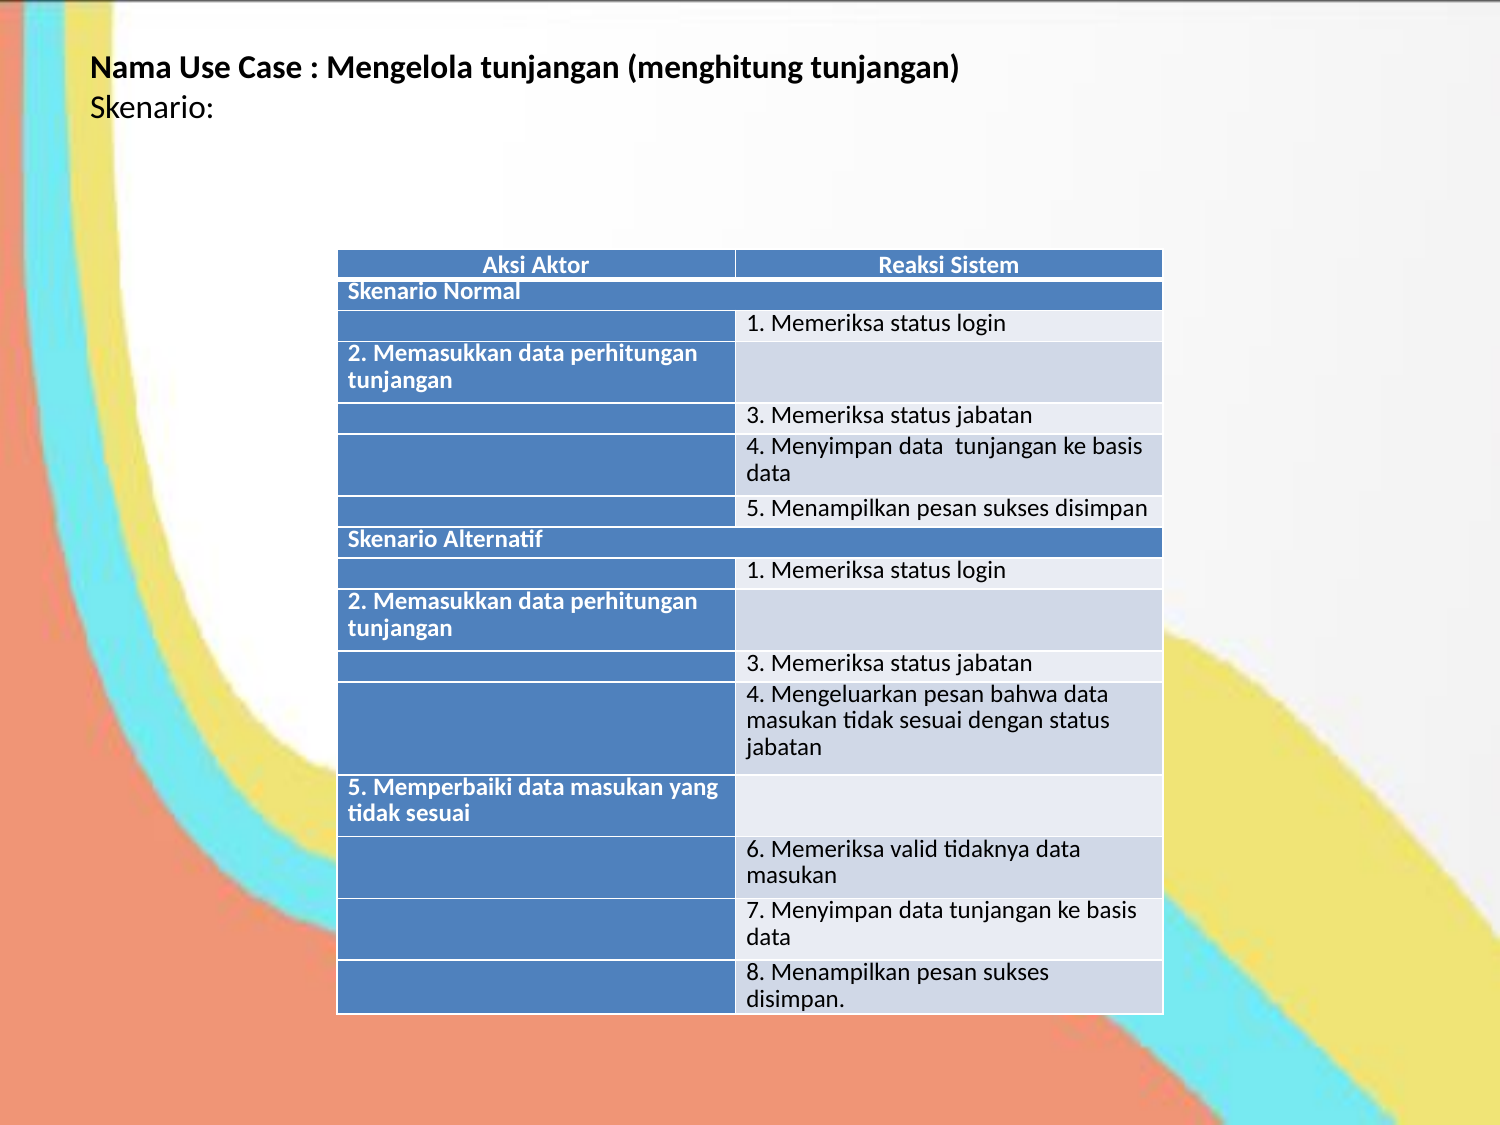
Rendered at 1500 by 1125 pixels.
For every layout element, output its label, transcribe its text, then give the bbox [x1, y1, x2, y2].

table_cell 3. Memeriksa status jabatan [736, 652, 1162, 681]
table_cell 1. Memeriksa status login [736, 311, 1162, 341]
table_cell [338, 961, 735, 1013]
table_cell 2. Memasukkan data perhitungan tunjangan [338, 342, 735, 402]
table_cell 6. Memeriksa valid tidaknya data masukan [736, 837, 1162, 898]
table_cell 8. Menampilkan pesan sukses disimpan. [736, 961, 1162, 1013]
table_cell [338, 497, 735, 526]
table_cell 5. Menampilkan pesan sukses disimpan [736, 497, 1162, 526]
table_cell Skenario Normal [338, 282, 1162, 310]
table_cell [338, 559, 735, 588]
table_cell 4. Menyimpan data tunjangan ke basis data [736, 435, 1162, 495]
table_cell Skenario Alternatif [338, 528, 1162, 557]
table_header Aksi Aktor [338, 250, 735, 277]
table_header Reaksi Sistem [736, 250, 1162, 277]
table_cell [736, 590, 1162, 650]
table_cell 7. Menyimpan data tunjangan ke basis data [736, 899, 1162, 959]
table_cell [338, 837, 735, 898]
table_cell [338, 899, 735, 959]
table_cell [736, 342, 1162, 402]
table_cell 2. Memasukkan data perhitungan tunjangan [338, 590, 735, 650]
table_cell 1. Memeriksa status login [736, 559, 1162, 588]
picture [0, 0, 1500, 1125]
list Nama Use Case : Mengelola tunjangan (menghitung tunjangan) Skenario: [75, 37, 1425, 1005]
table_cell [736, 776, 1162, 836]
table_cell [338, 404, 735, 433]
table_cell 4. Mengeluarkan pesan bahwa data masukan tidak sesuai dengan status jabatan [736, 683, 1162, 774]
table_cell [338, 435, 735, 495]
table_cell [338, 652, 735, 681]
table_cell 3. Memeriksa status jabatan [736, 404, 1162, 433]
table_cell 5. Memperbaiki data masukan yang tidak sesuai [338, 776, 735, 836]
table_cell [338, 311, 735, 341]
table_cell [338, 683, 735, 774]
